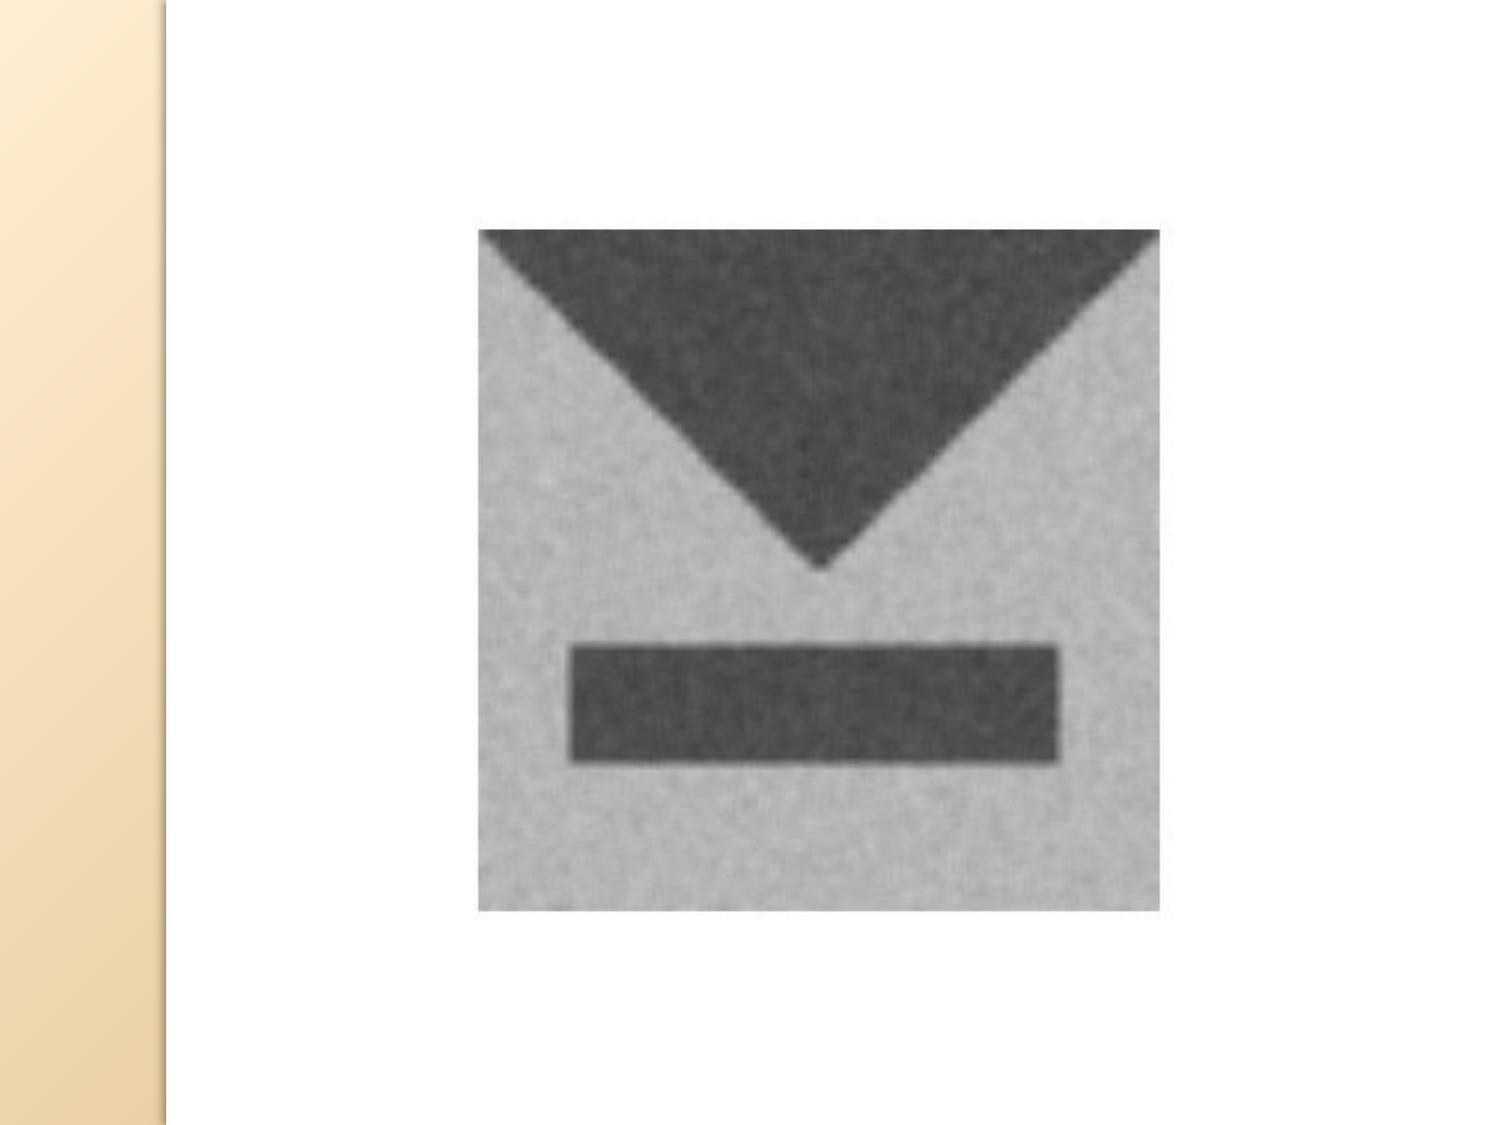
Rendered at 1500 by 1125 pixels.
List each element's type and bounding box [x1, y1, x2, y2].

picture [312, 149, 1313, 1016]
